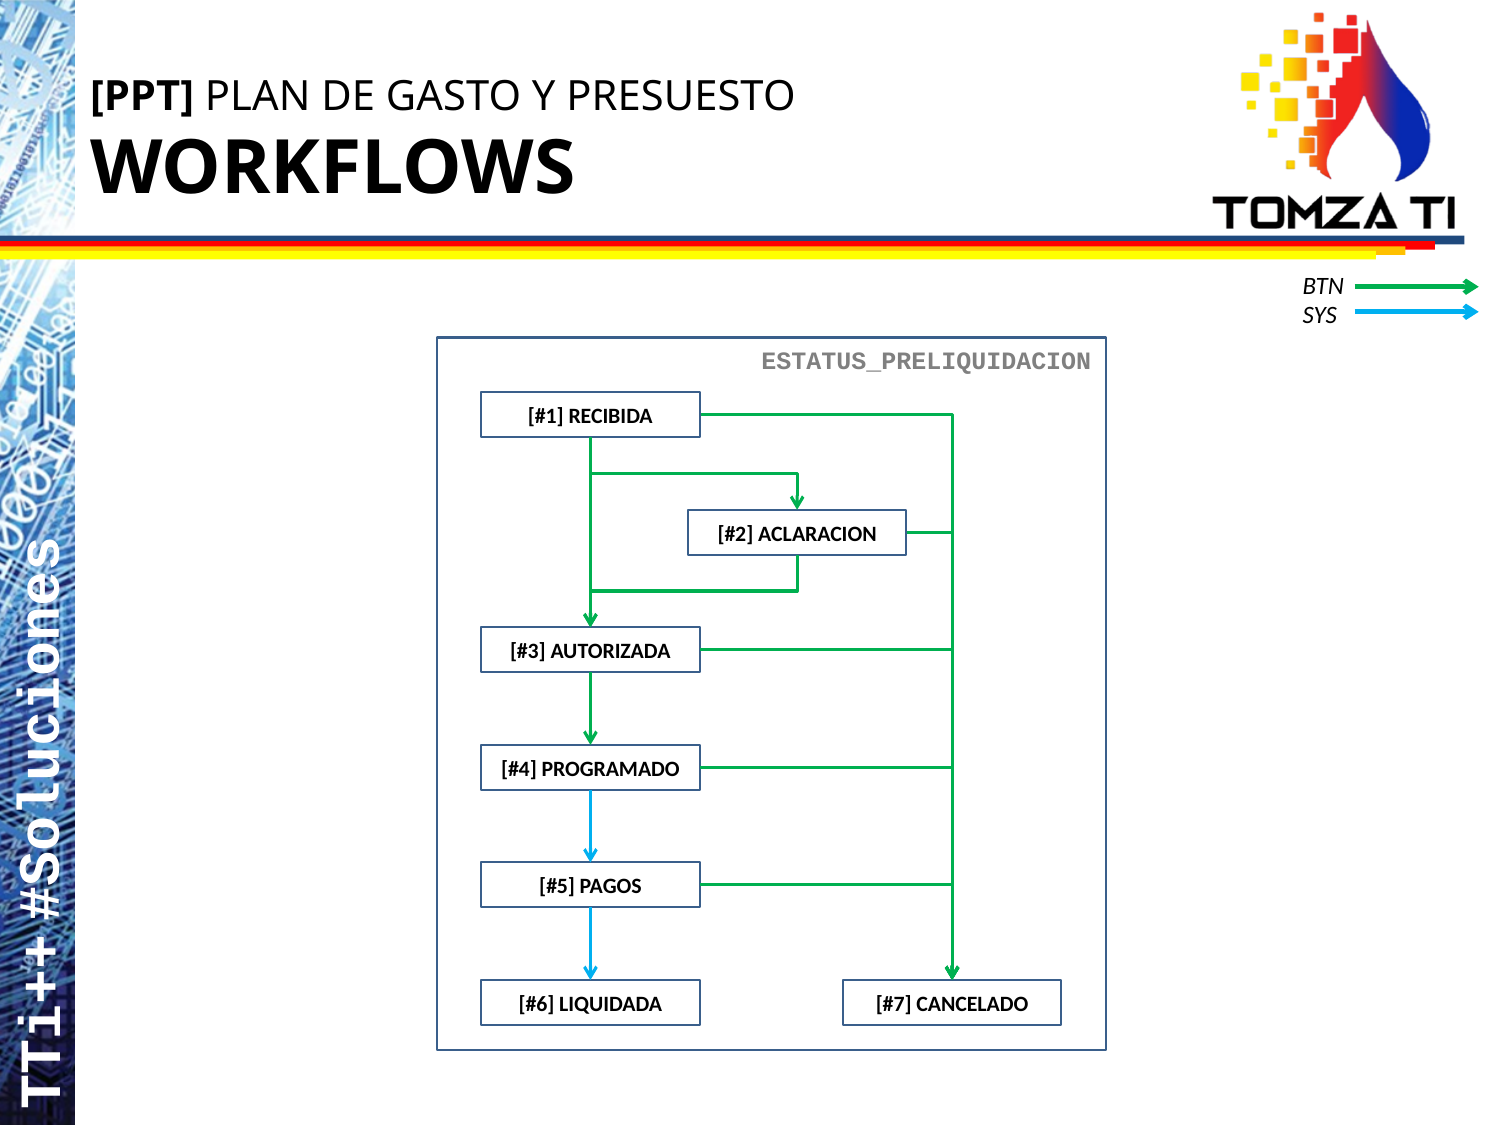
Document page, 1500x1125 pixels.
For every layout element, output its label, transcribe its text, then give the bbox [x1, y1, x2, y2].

text_box [#3] AUTORIZADA [479, 625, 652, 674]
picture [0, 260, 75, 1125]
text_box [#7] CANCELADO [841, 978, 1063, 1027]
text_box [657, 487, 731, 695]
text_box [657, 369, 731, 487]
title [PPT] PLAN DE GASTO Y PRESUESTO WORKFLOWS [75, 45, 1425, 233]
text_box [699, 649, 953, 884]
text_box BTN SYS [1287, 261, 1359, 337]
text_box [#6] LIQUIDADA [479, 978, 702, 1027]
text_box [699, 884, 953, 981]
text_box [#5] PAGOS [479, 860, 693, 909]
picture [0, 0, 75, 235]
picture [1212, 12, 1455, 229]
text_box ESTATUS_PRELIQUIDACION [435, 335, 1108, 1052]
text_box [#4] PROGRAMADO [479, 743, 693, 792]
text_box [#1] RECIBIDA [479, 390, 652, 439]
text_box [735, 414, 953, 649]
